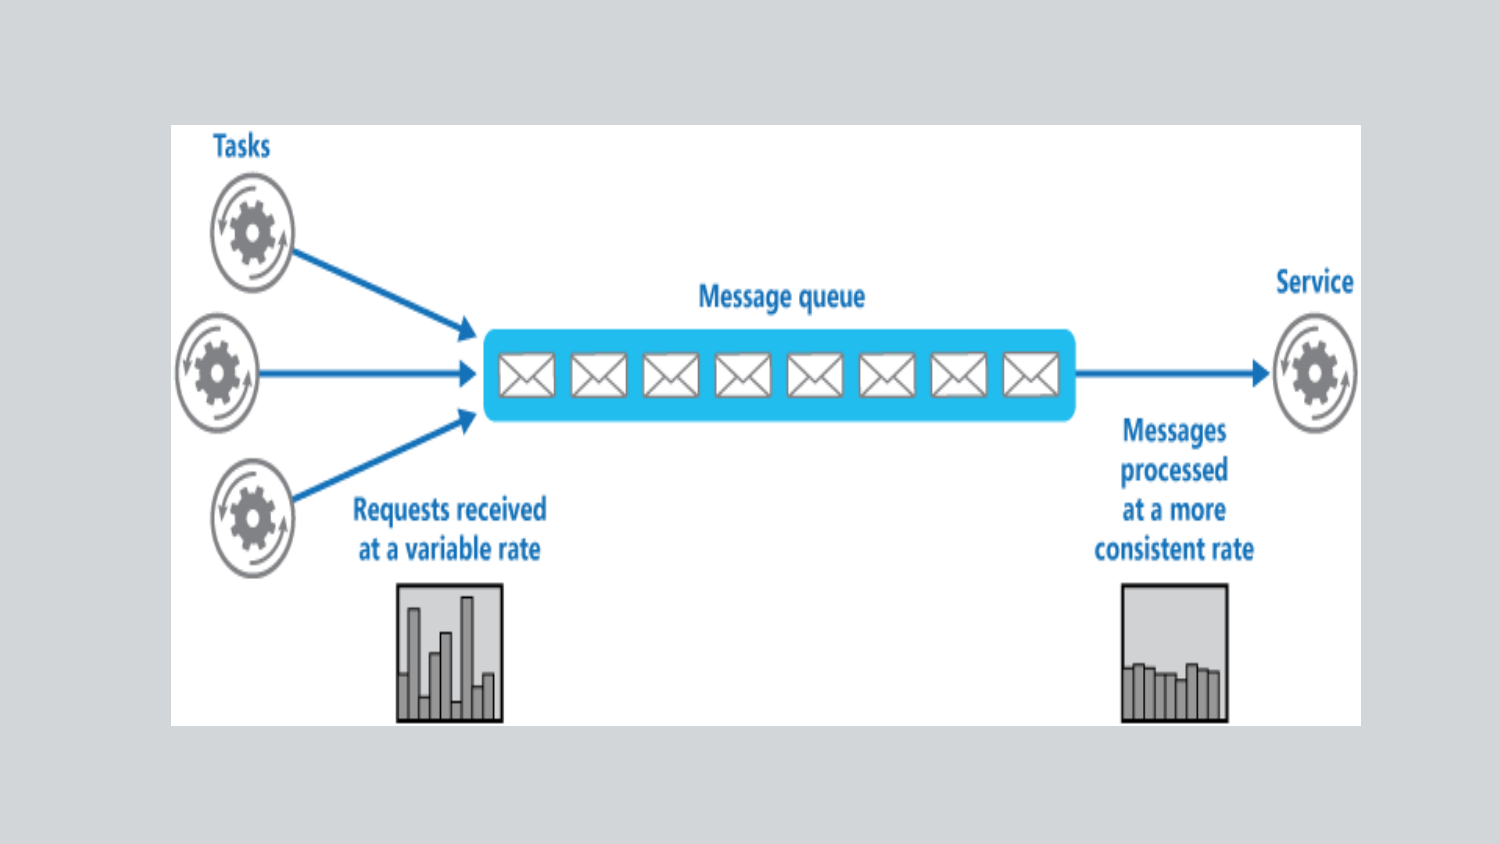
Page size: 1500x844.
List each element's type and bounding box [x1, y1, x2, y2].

picture [171, 125, 1361, 726]
